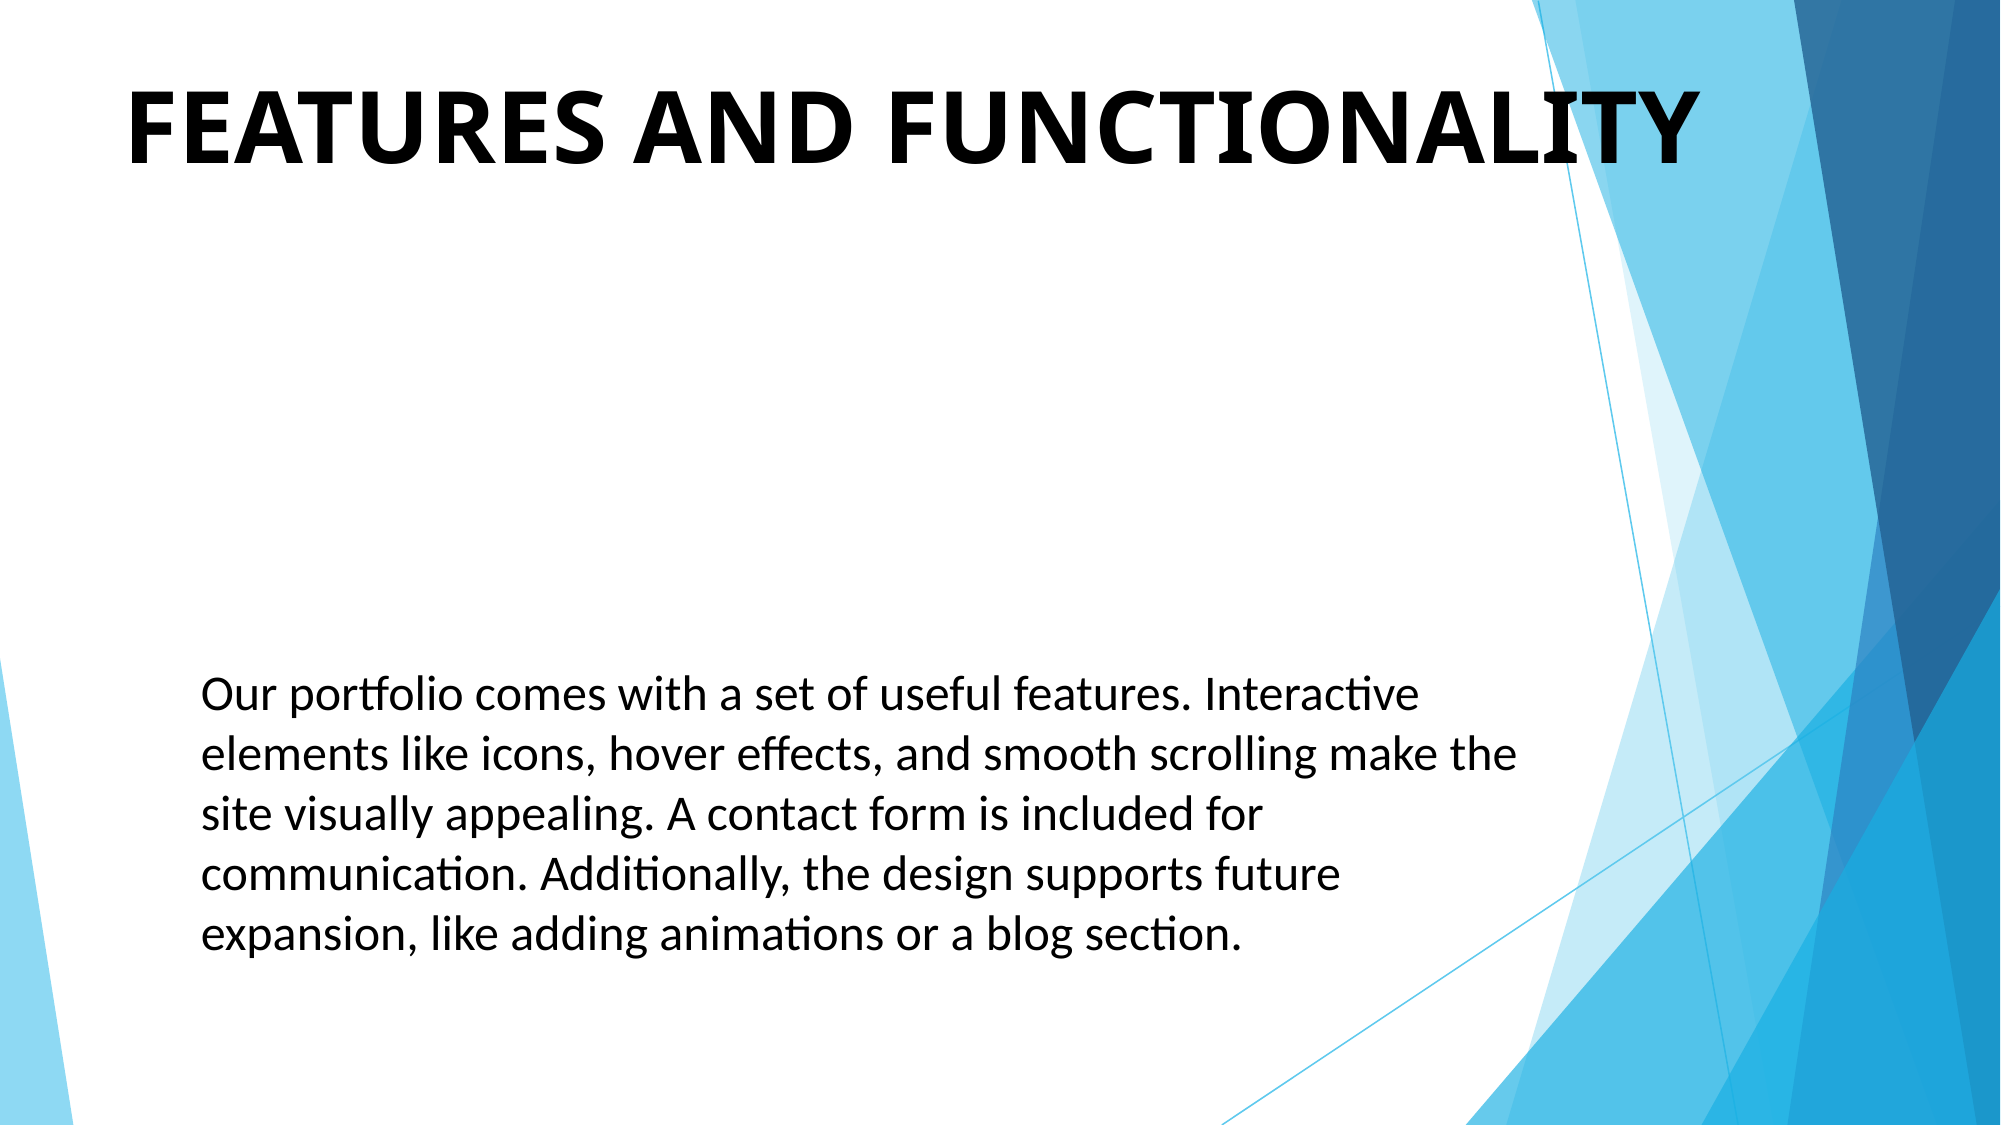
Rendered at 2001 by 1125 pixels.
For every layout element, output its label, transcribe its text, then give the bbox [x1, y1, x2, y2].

title FEATURES AND FUNCTIONALITY [123, 63, 1877, 182]
text_box Our portfolio comes with a set of useful features. Interactive elements like icons, hover effects, and smooth scrolling make the site visually appealing. A contact form is included for communication. Additionally, the design supports future expansion, like adding animations or a blog section. [186, 533, 1567, 968]
